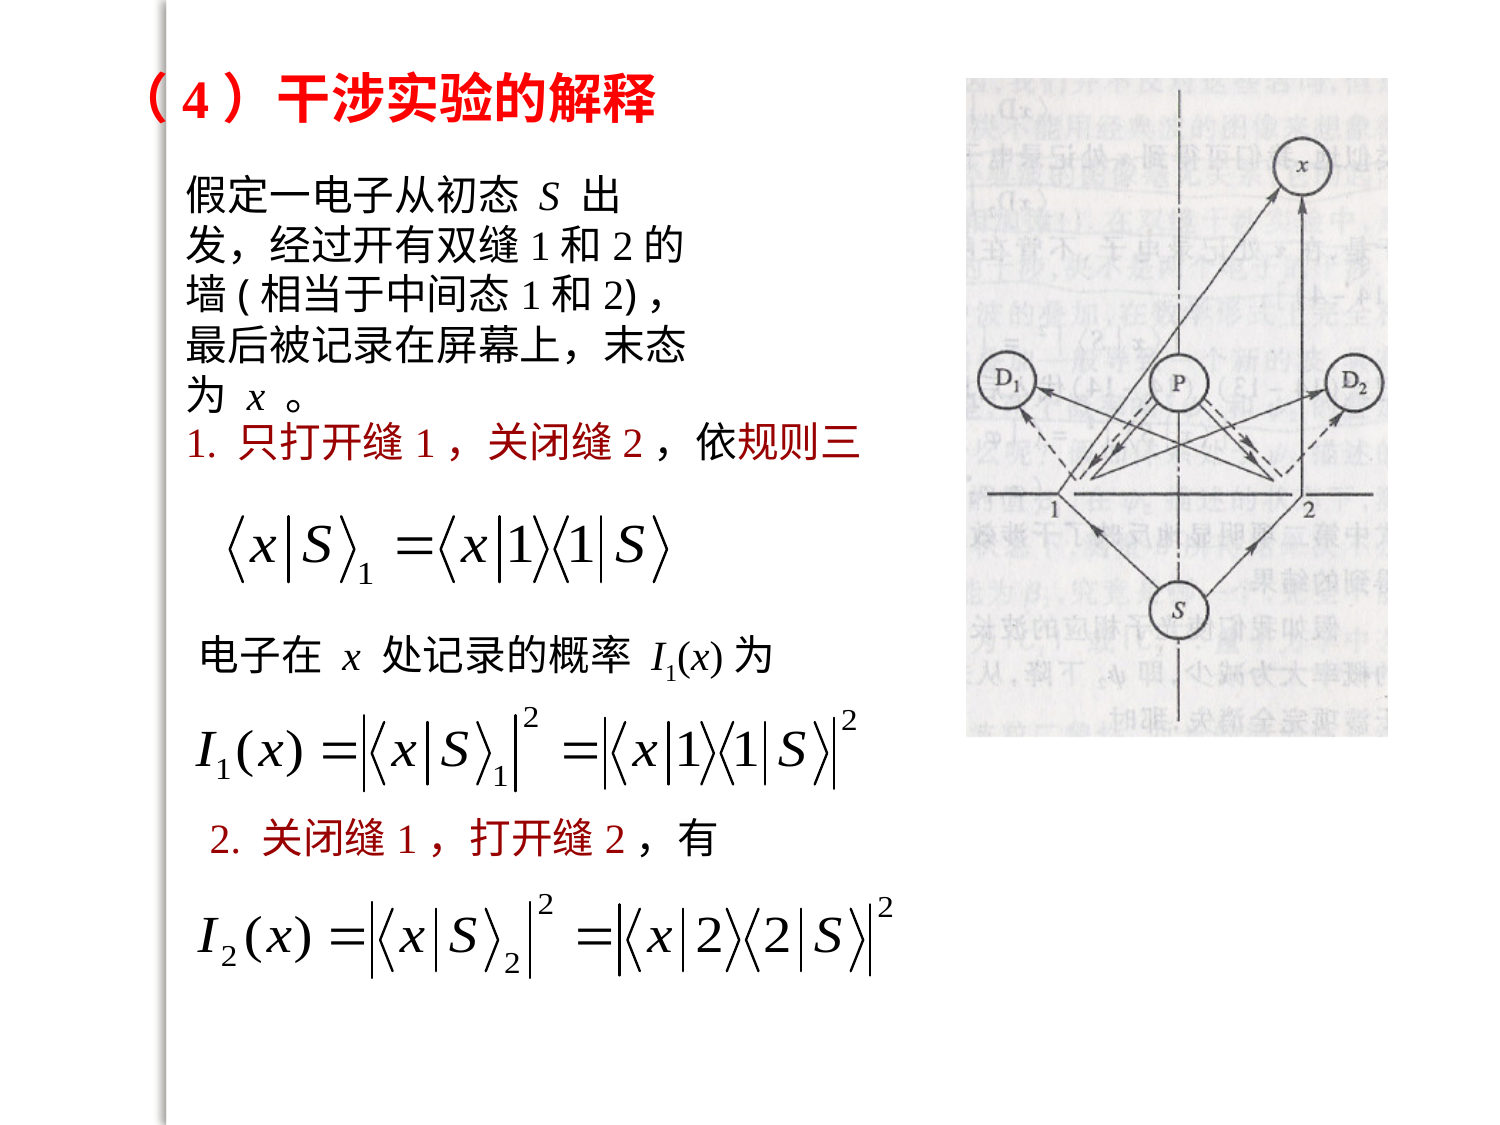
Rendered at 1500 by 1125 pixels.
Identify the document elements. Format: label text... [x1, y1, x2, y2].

text_box 2. 关闭缝1，打开缝2，有 [194, 814, 857, 870]
text_box 电子在 x 处记录的概率 I1(x)为 [183, 621, 798, 690]
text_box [218, 503, 680, 596]
text_box （4）干涉实验的解释 [100, 56, 727, 137]
text_box 1. 只打开缝1，关闭缝2，依规则三 [171, 408, 892, 474]
picture [966, 77, 1389, 740]
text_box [186, 878, 904, 988]
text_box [184, 692, 869, 802]
text_box 假定一电子从初态 S 出发，经过开有双缝1和2的墙(相当于中间态1和2)，最后被记录在屏幕上，末态为 x 。 [171, 160, 715, 408]
